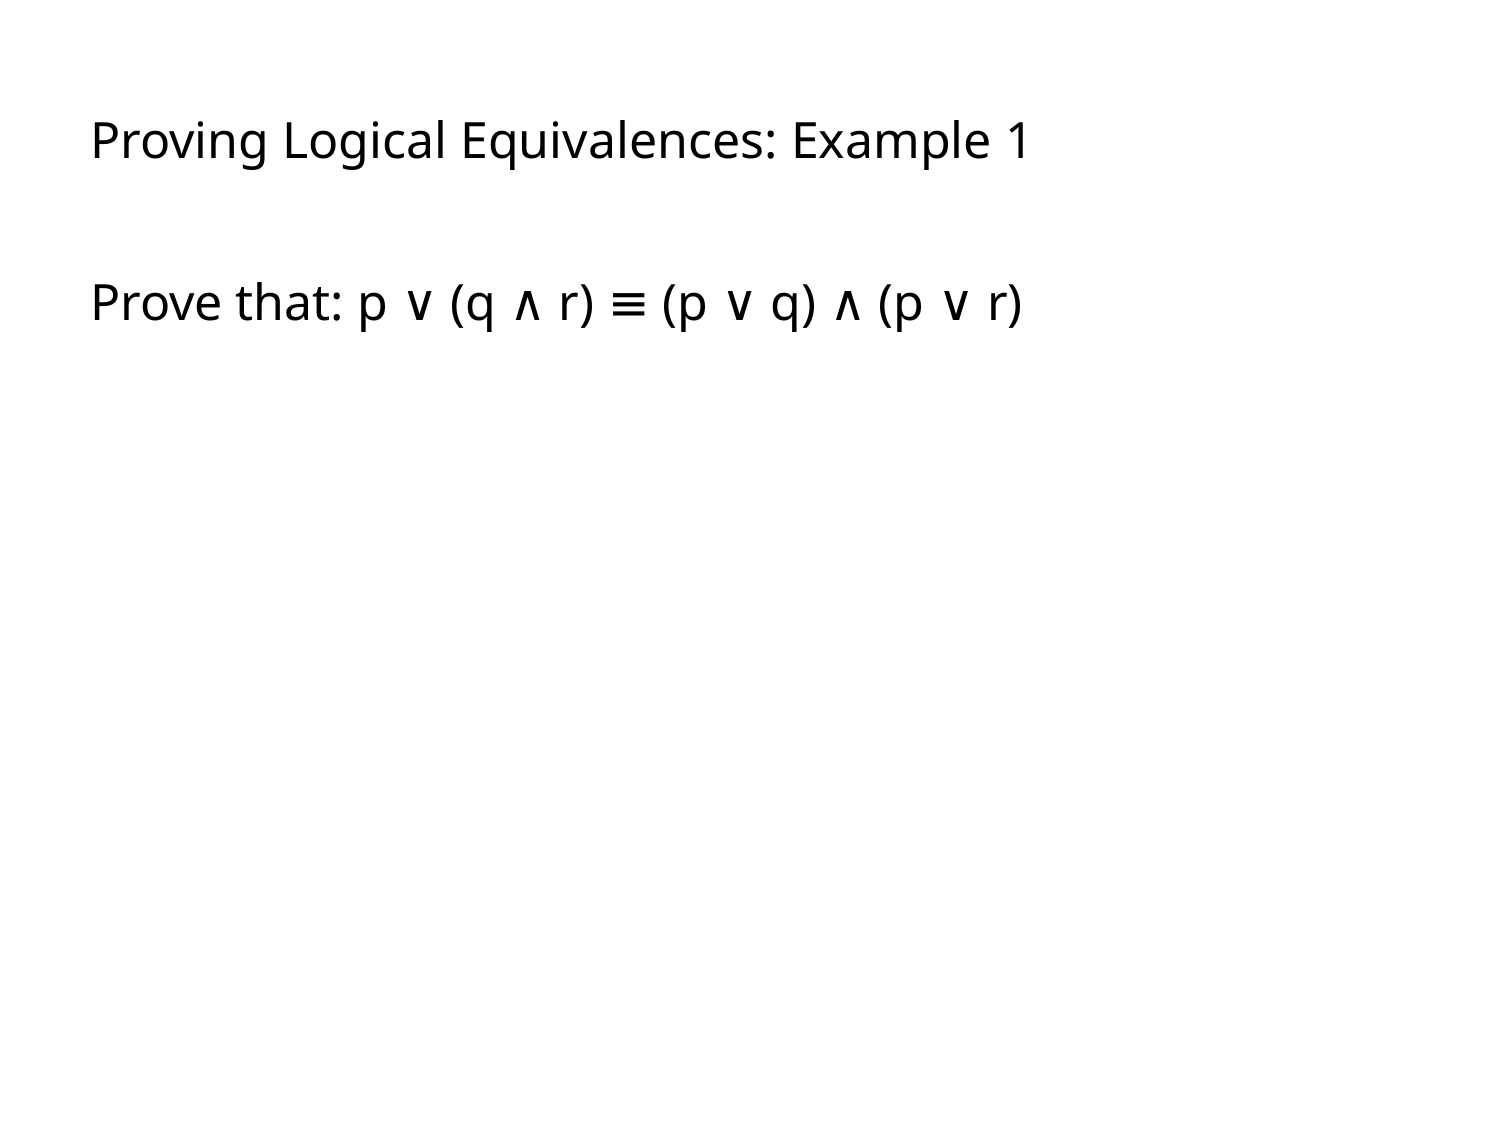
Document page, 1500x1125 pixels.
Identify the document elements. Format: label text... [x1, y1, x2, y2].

title Proving Logical Equivalences: Example 1 [75, 45, 1425, 233]
list Prove that: p ∨ (q ∧ r) ≡ (p ∨ q) ∧ (p ∨ r) [75, 262, 1425, 1005]
